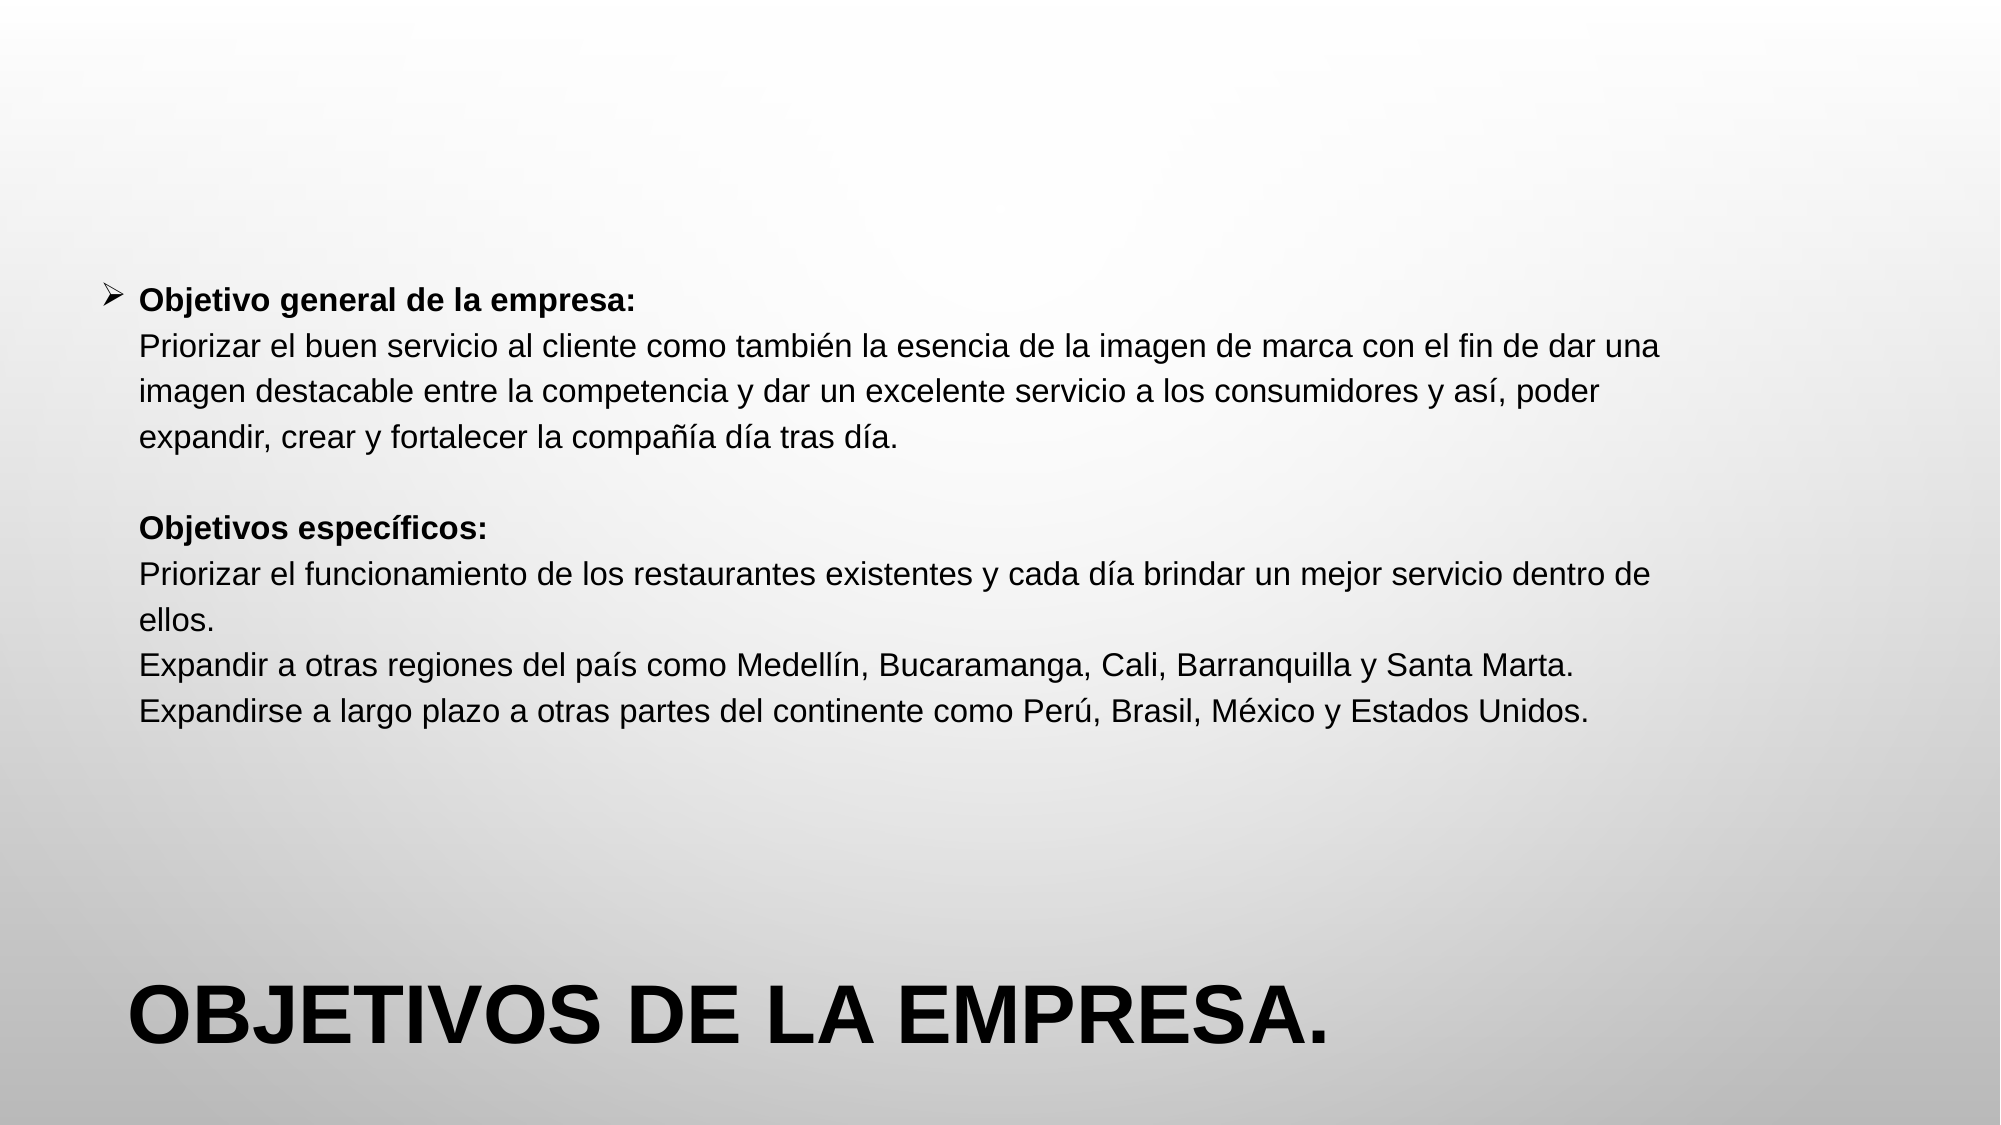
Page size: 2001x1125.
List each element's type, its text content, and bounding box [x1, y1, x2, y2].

picture [0, 0, 2000, 1125]
title Objetivo general de la empresa: Priorizar el buen servicio al cliente como también la esencia de la imagen de marca con el fin de dar una imagen destacable entre la competencia y dar un excelente servicio a los consumidores y así, poder expandir, crear y fortalecer la compañía día tras día. Objetivos específicos: Priorizar el funcionamiento de los restaurantes existentes y cada día brindar un mejor servicio dentro de ellos. Expandir a otras regiones del país como Medellín, Bucaramanga, Cali, Barranquilla y Santa Marta. Expandirse a largo plazo a otras partes del continente como Perú, Brasil, México y Estados Unidos. [85, 259, 1748, 770]
list Objetivos de la empresa. [112, 881, 1775, 1120]
